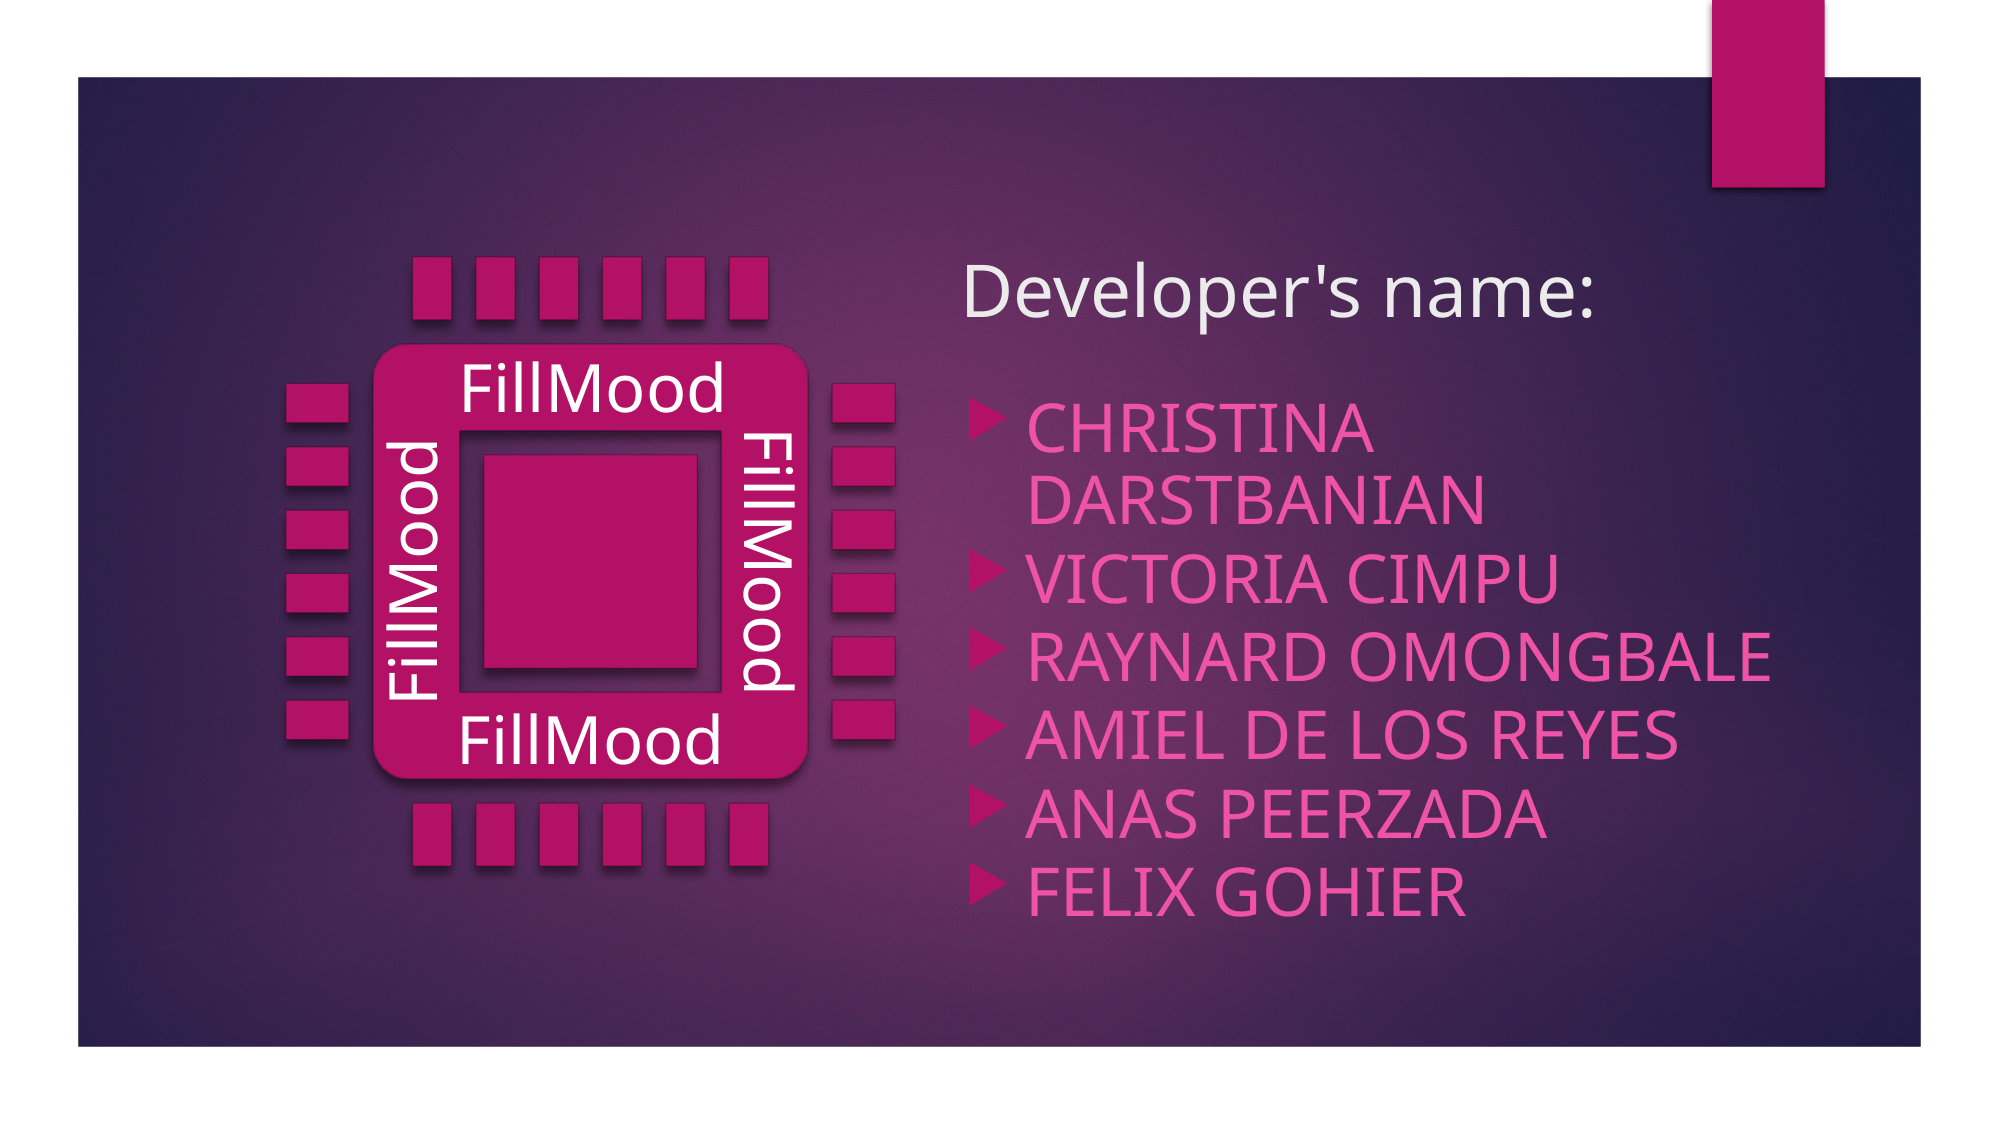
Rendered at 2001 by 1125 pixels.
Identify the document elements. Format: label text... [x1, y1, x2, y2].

picture [211, 182, 971, 943]
subtitle Christina Darstbanian Victoria Cimpu Raynard Omongbale Amiel de Los Reyes Anas Peerzada Felix Gohier [976, 386, 1869, 942]
title Developer's name: [945, 52, 1894, 428]
text_box [0, 0, 2000, 1125]
text_box [1711, 0, 1825, 188]
